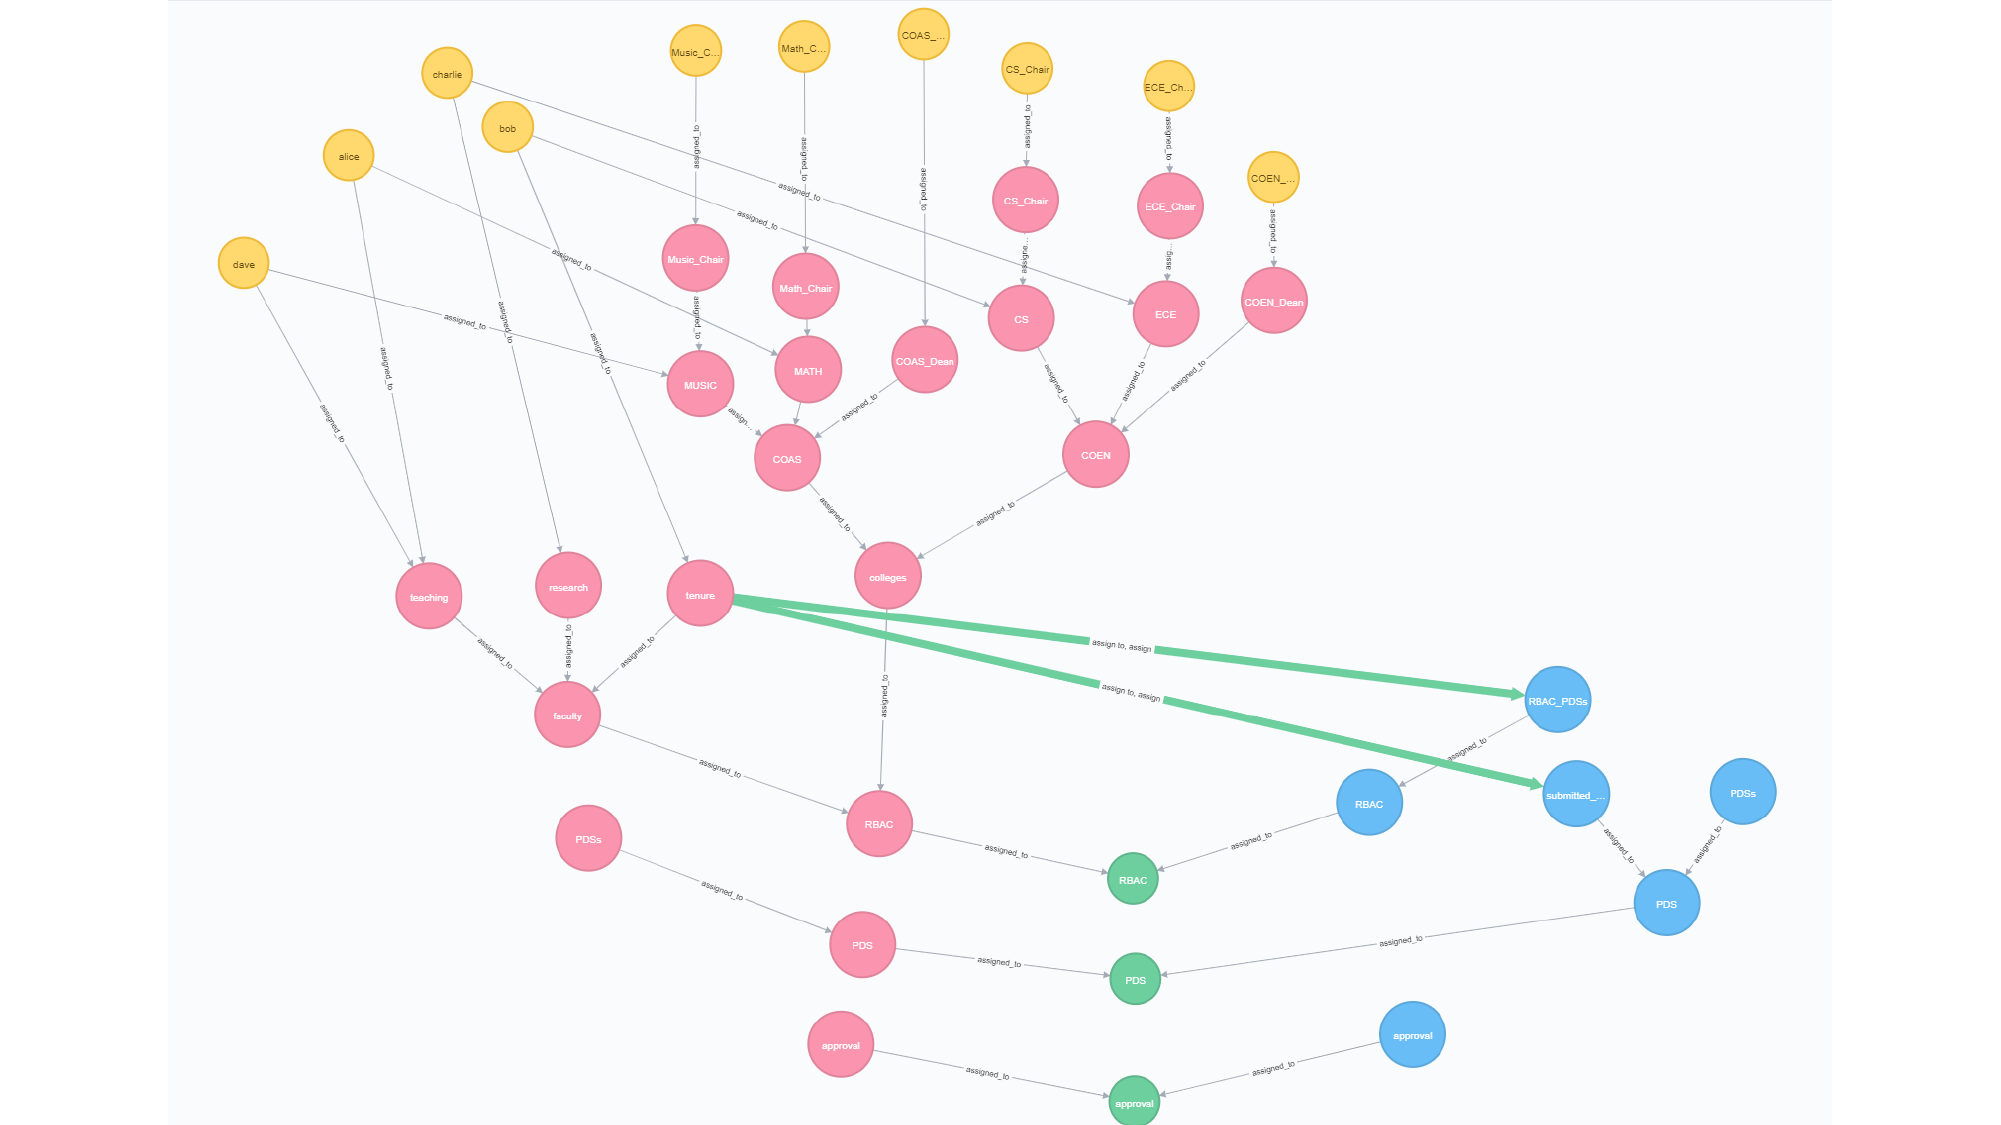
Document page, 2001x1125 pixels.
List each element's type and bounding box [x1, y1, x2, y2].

picture [168, 0, 1832, 1125]
